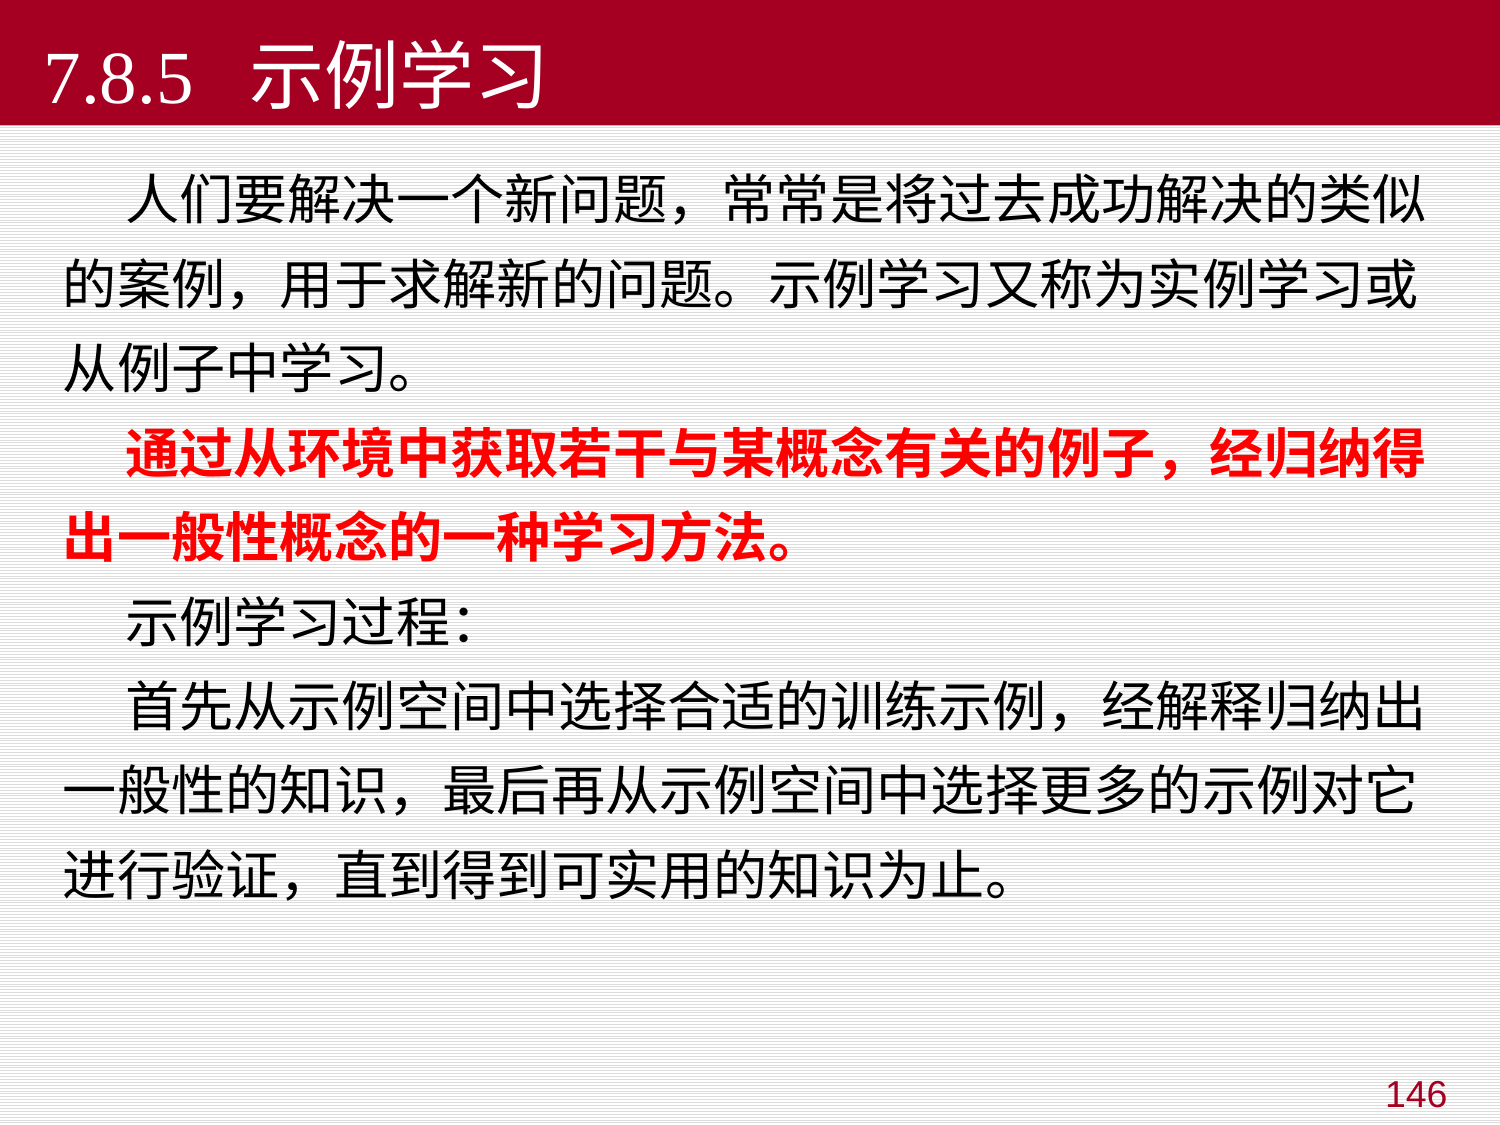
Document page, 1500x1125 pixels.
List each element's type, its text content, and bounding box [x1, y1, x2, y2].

slide_number 146 [1137, 1062, 1463, 1122]
text_box 7.8.5 示例学习 [0, 0, 1500, 126]
text_box 人们要解决一个新问题，常常是将过去成功解决的类似的案例，用于求解新的问题。示例学习又称为实例学习或从例子中学习。 通过从环境中获取若干与某概念有关的例子，经归纳得出一般性概念的一种学习方法。 示例学习过程： 首先从示例空间中选择合适的训练示例，经解释归纳出一般性的知识，最后再从示例空间中选择更多的示例对它进行验证，直到得到可实用的知识为止。 [48, 138, 1449, 914]
